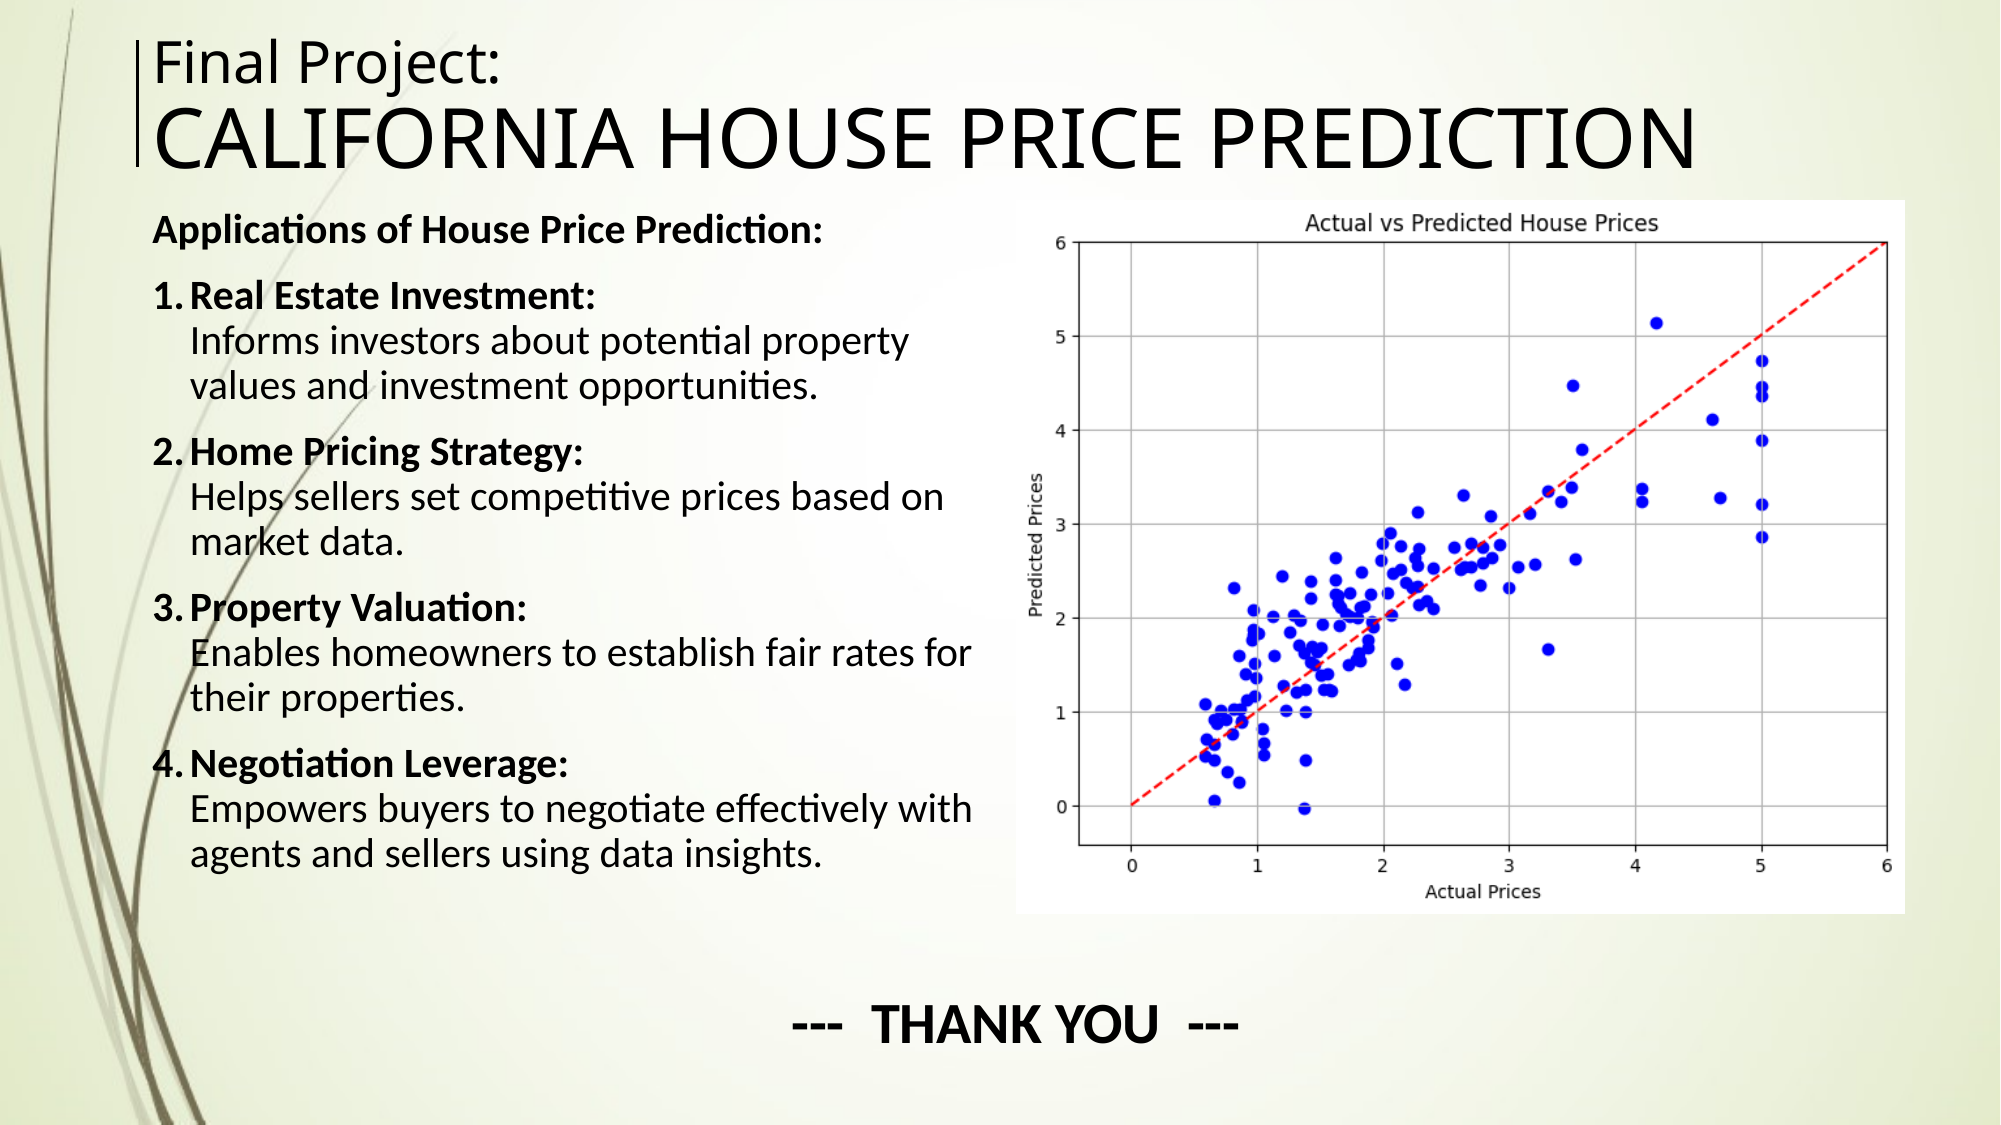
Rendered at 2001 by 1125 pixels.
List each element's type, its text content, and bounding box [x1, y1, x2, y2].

text_box --- THANK YOU --- [740, 978, 1292, 1063]
picture [0, 0, 2001, 1125]
title Final Project: CALIFORNIA HOUSE PRICE PREDICTION [137, 39, 1863, 181]
list Applications of House Price Prediction: Real Estate Investment: Informs investors about potential property values and investment opportunities. Home Pricing Strategy: Helps sellers set competitive prices based on market data. Property Valuation: Enables homeowners to establish fair rates for their properties. Negotiation Leverage: Empowers buyers to negotiate effectively with agents and sellers using data insights. [137, 200, 1000, 1086]
